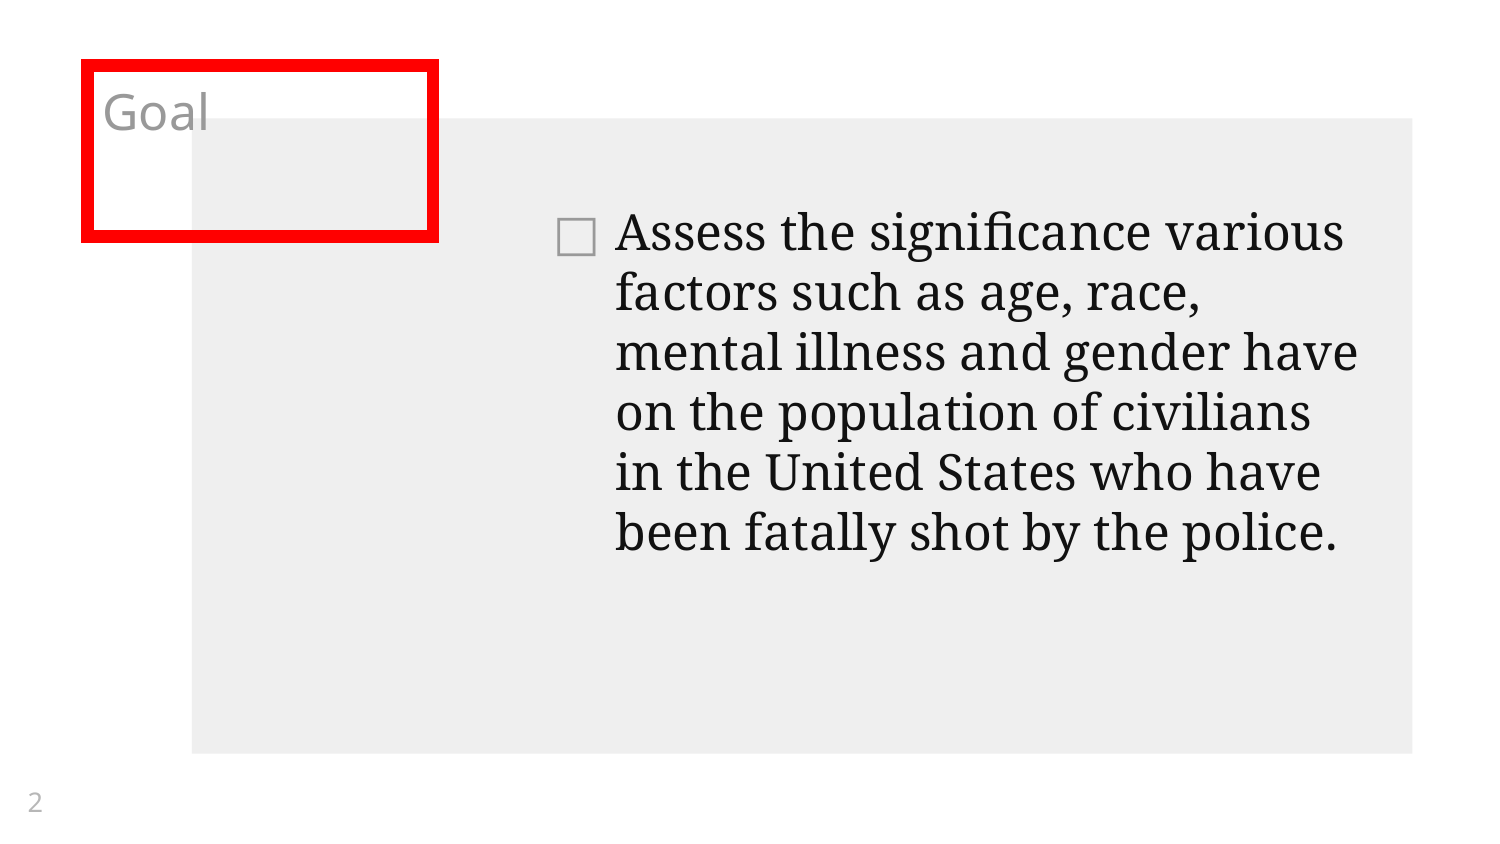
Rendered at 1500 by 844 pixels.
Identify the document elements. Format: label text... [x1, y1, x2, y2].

title Goal [81, 59, 439, 243]
slide_number 2 [12, 770, 103, 836]
list Assess the significance various factors such as age, race, mental illness and gender have on the population of civilians in the United States who have been fatally shot by the police. [525, 185, 1376, 722]
